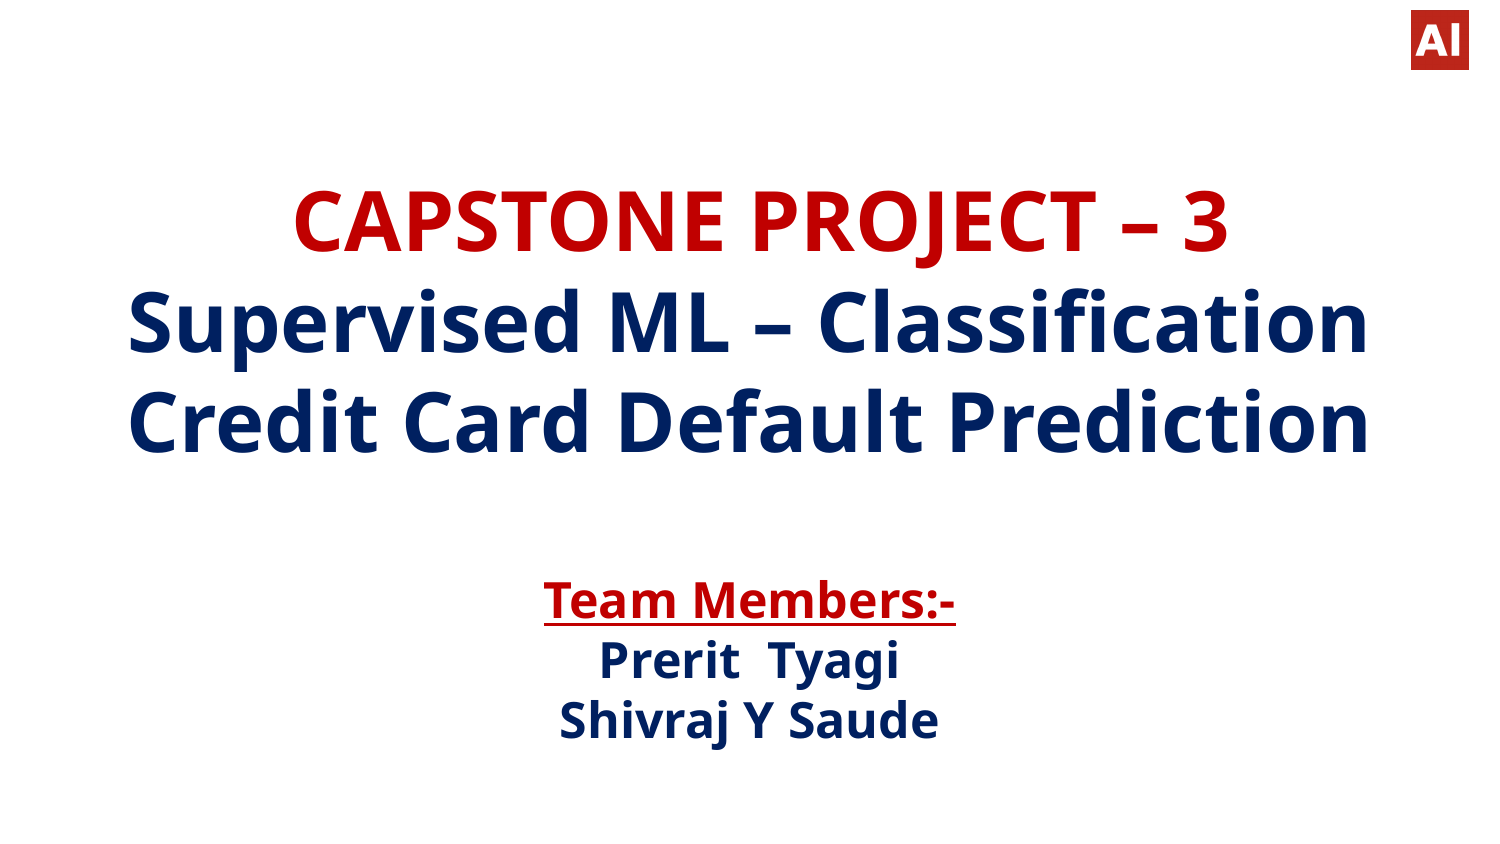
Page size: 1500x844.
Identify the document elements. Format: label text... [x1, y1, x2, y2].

title CAPSTONE PROJECT – 3 Supervised ML – Classification Credit Card Default Prediction Team Members:- Prerit Tyagi Shivraj Y Saude [0, 0, 1500, 844]
